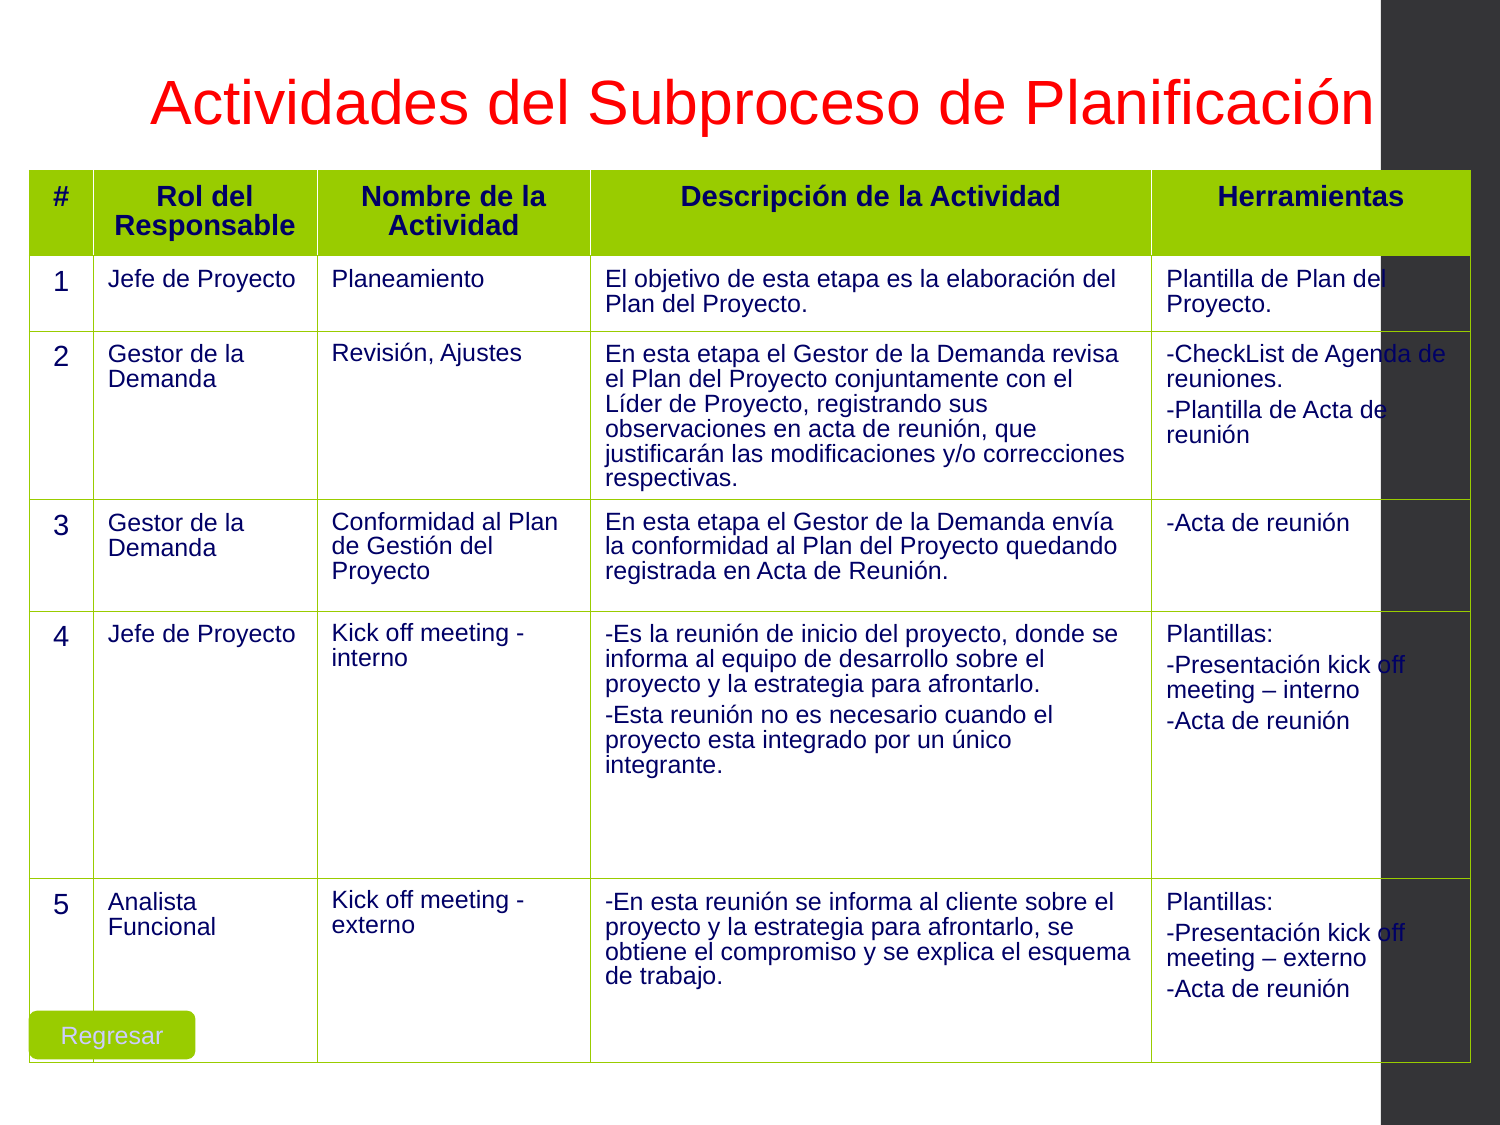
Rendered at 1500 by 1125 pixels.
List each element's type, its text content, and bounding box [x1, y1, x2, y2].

table_header Rol del Responsable [94, 171, 317, 255]
text_box Actividades del Subproceso de Planificación [135, 54, 1399, 145]
table_cell Plantillas: Presentación kick off meeting – interno Acta de reunión [1152, 612, 1470, 878]
table_cell En esta reunión se informa al cliente sobre el proyecto y la estrategia para afrontarlo, se obtiene el compromiso y se explica el esquema de trabajo. [591, 879, 1151, 1062]
table_header Herramientas [1152, 171, 1470, 255]
table_cell Conformidad al Plan de Gestión del Proyecto [318, 500, 590, 611]
table_cell El objetivo de esta etapa es la elaboración del Plan del Proyecto. [591, 256, 1151, 331]
table_cell 5 [30, 1056, 93, 1062]
table_cell En esta etapa el Gestor de la Demanda revisa el Plan del Proyecto conjuntamente con el Líder de Proyecto, registrando sus observaciones en acta de reunión, que justificarán las modificaciones y/o correcciones respectivas. [591, 332, 1151, 499]
table_cell Gestor de la Demanda [94, 500, 317, 611]
table_cell Kick off meeting - externo [318, 879, 590, 1062]
table_cell En esta etapa el Gestor de la Demanda envía la conformidad al Plan del Proyecto quedando registrada en Acta de Reunión. [591, 500, 1151, 611]
table_cell Analista Funcional [94, 879, 317, 1062]
table_cell Revisión, Ajustes [318, 332, 590, 499]
table_cell Gestor de la Demanda [94, 332, 317, 499]
table_cell Kick off meeting - interno [318, 612, 590, 878]
table_header Nombre de la Actividad [318, 171, 590, 255]
table_cell Jefe de Proyecto [94, 612, 317, 878]
table_cell 4 [30, 612, 93, 878]
table_cell Es la reunión de inicio del proyecto, donde se informa al equipo de desarrollo sobre el proyecto y la estrategia para afrontarlo. Esta reunión no es necesario cuando el proyecto esta integrado por un único integrante. [591, 612, 1151, 878]
table_cell Jefe de Proyecto [94, 256, 317, 331]
table_header # [30, 171, 93, 255]
table_cell CheckList de Agenda de reuniones. -Plantilla de Acta de reunión [1152, 332, 1470, 499]
table_cell Planeamiento [318, 256, 590, 331]
table_cell 2 [30, 332, 93, 499]
table_cell Acta de reunión [1152, 500, 1470, 611]
table_cell 3 [30, 500, 93, 611]
table_cell 1 [30, 256, 93, 331]
table_header Descripción de la Actividad [591, 171, 1151, 255]
text_box Regresar [29, 1011, 195, 1059]
table_cell Plantillas: Presentación kick off meeting – externo Acta de reunión [1152, 879, 1470, 1062]
table_cell Plantilla de Plan del Proyecto. [1152, 256, 1470, 331]
table_cell 5 [30, 879, 93, 1014]
